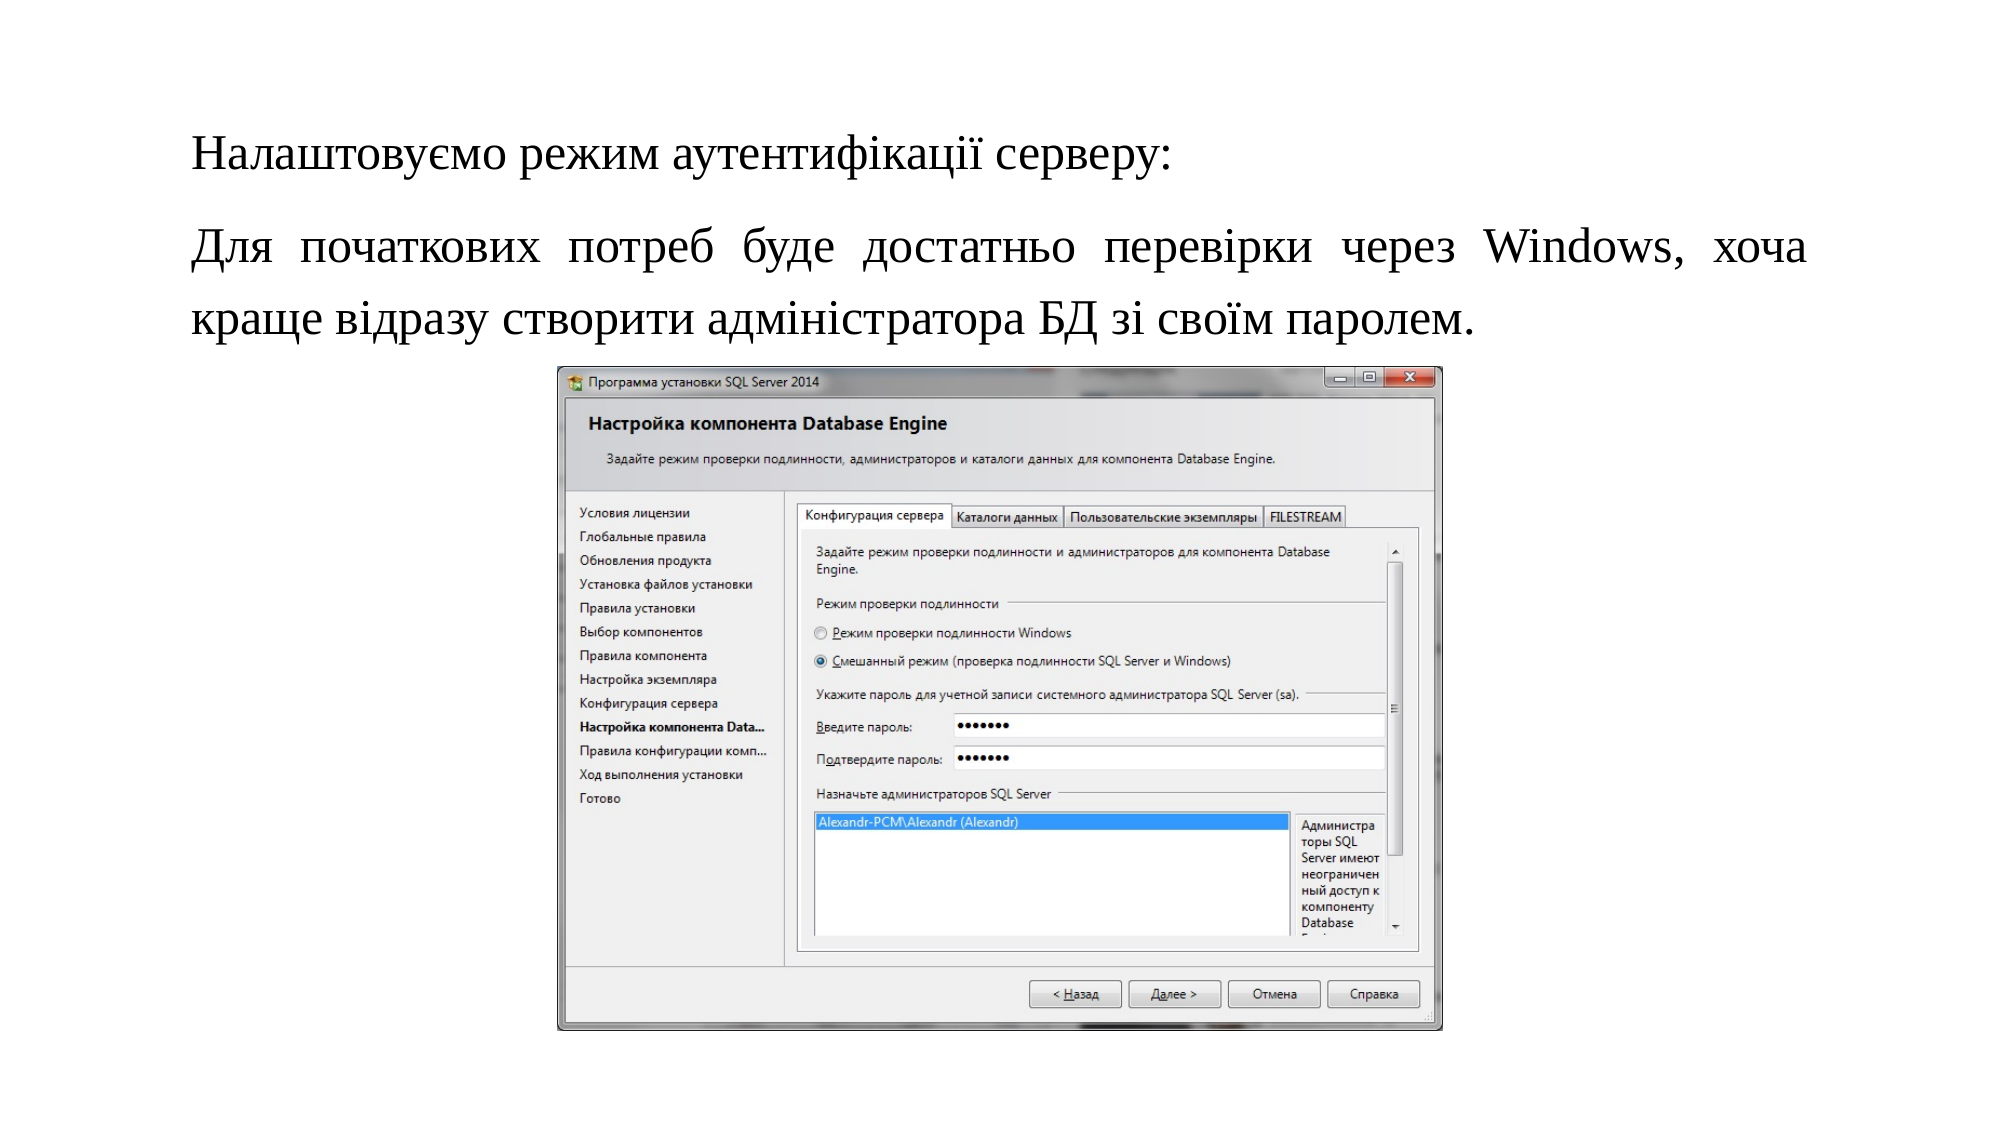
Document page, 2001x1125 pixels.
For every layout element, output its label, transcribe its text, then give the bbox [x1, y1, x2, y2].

picture [557, 366, 1443, 1031]
subtitle Налаштовуємо режим аутентифікації серверу: Для початкових потреб буде достатньо перевірки через Windows, хоча краще відразу створити адміністратора БД зі своїм паролем. [176, 99, 1824, 1056]
